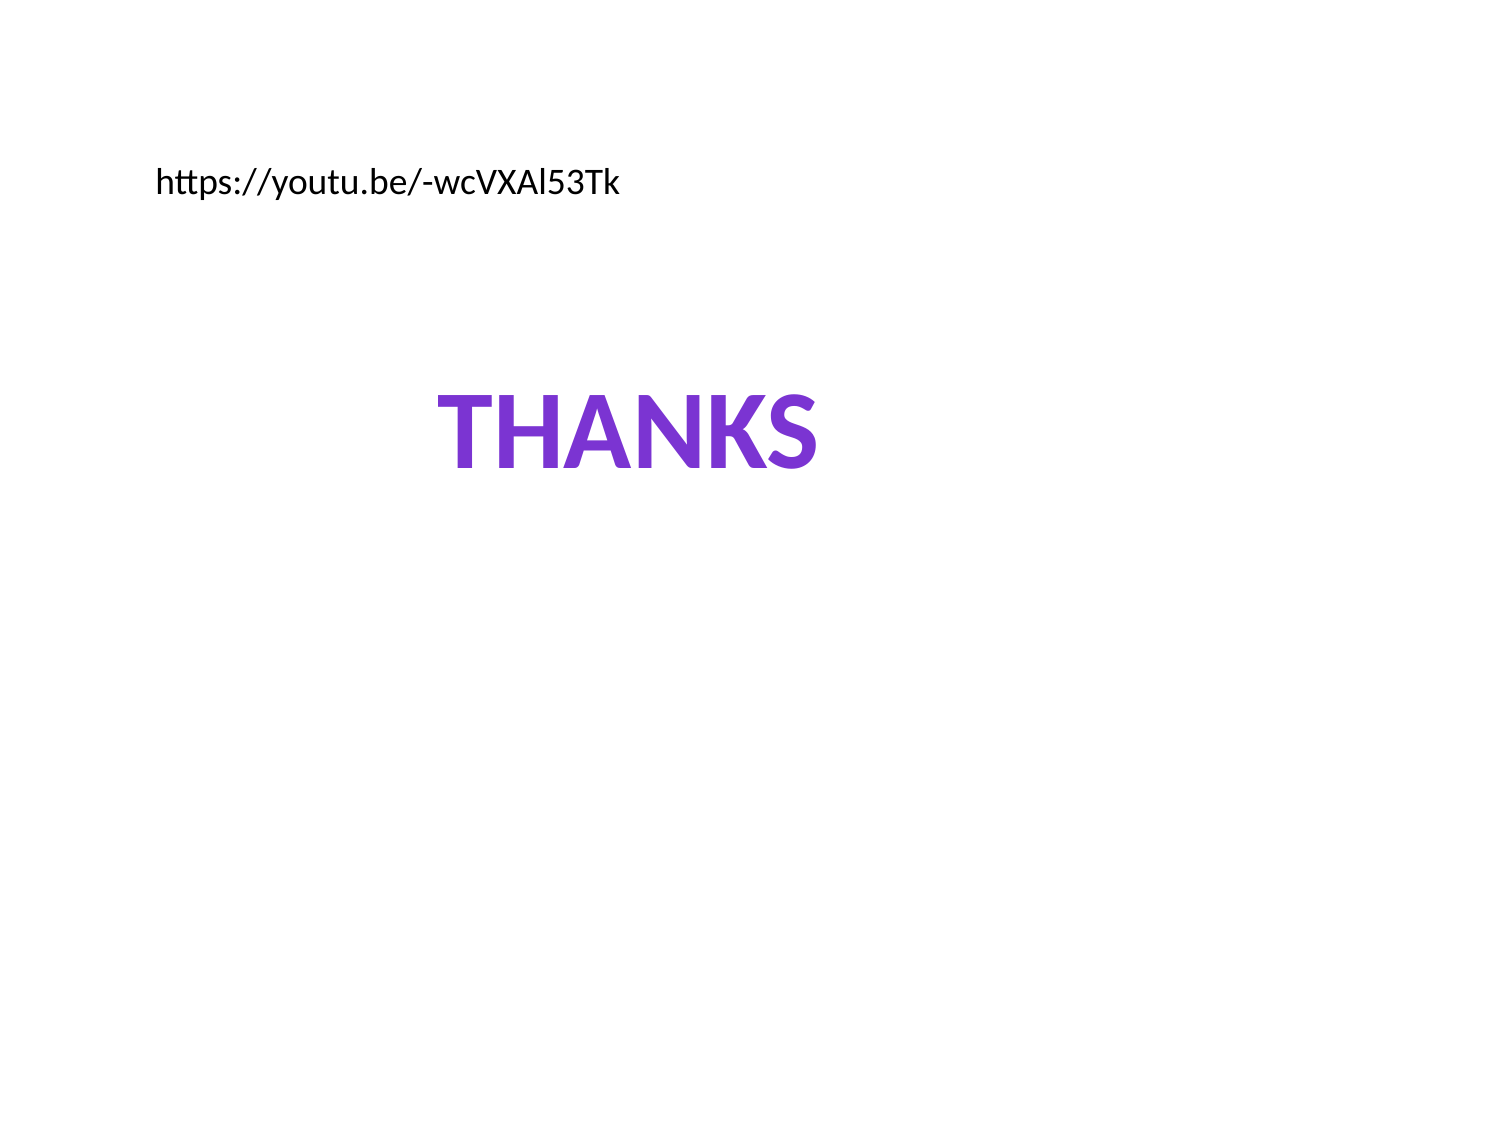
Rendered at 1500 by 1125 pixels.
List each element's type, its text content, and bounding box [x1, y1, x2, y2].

text_box THANKS [422, 348, 836, 499]
text_box https://youtu.be/-wcVXAl53Tk [140, 149, 636, 210]
